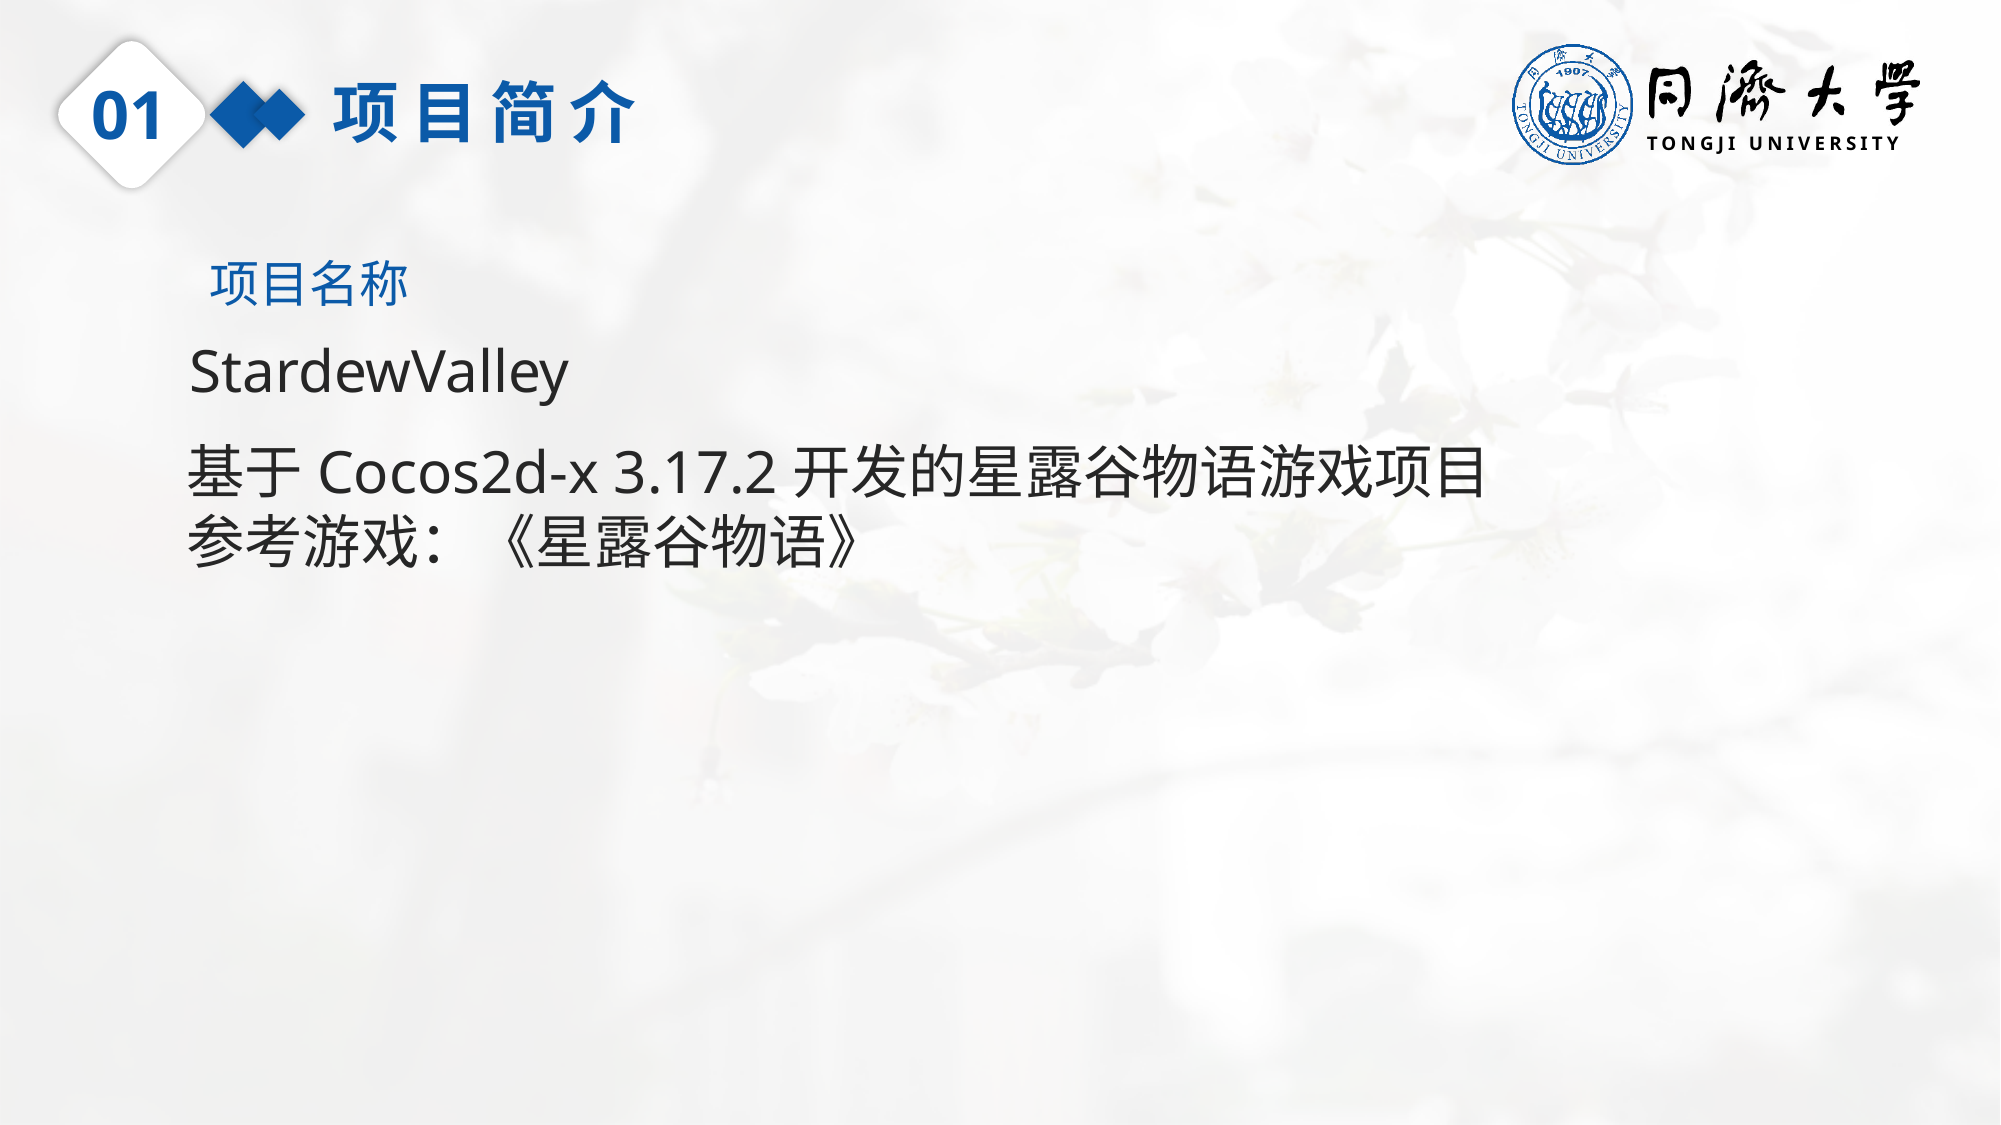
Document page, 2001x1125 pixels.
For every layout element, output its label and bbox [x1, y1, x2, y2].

list [0, 0, 2000, 1125]
text_box [1511, 44, 1931, 166]
